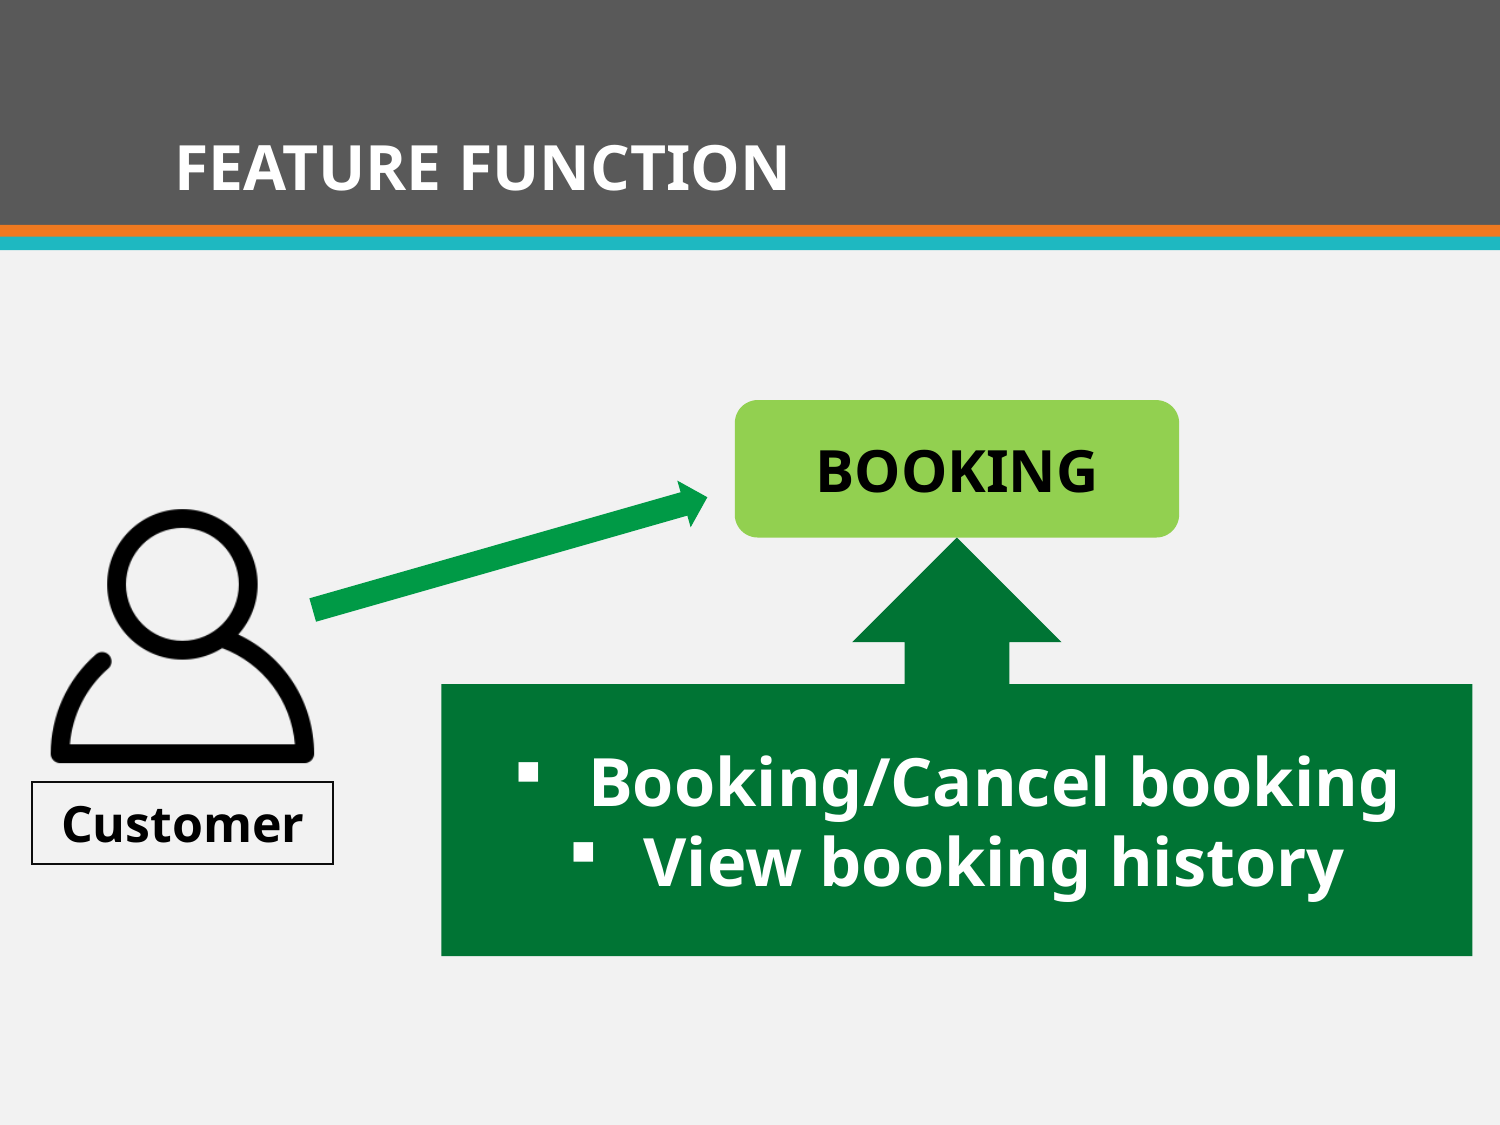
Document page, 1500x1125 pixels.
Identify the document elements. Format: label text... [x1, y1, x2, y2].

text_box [441, 400, 1473, 957]
title FEATURE FUNCTION [159, 41, 1341, 212]
text_box [333, 559, 441, 618]
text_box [32, 481, 333, 865]
